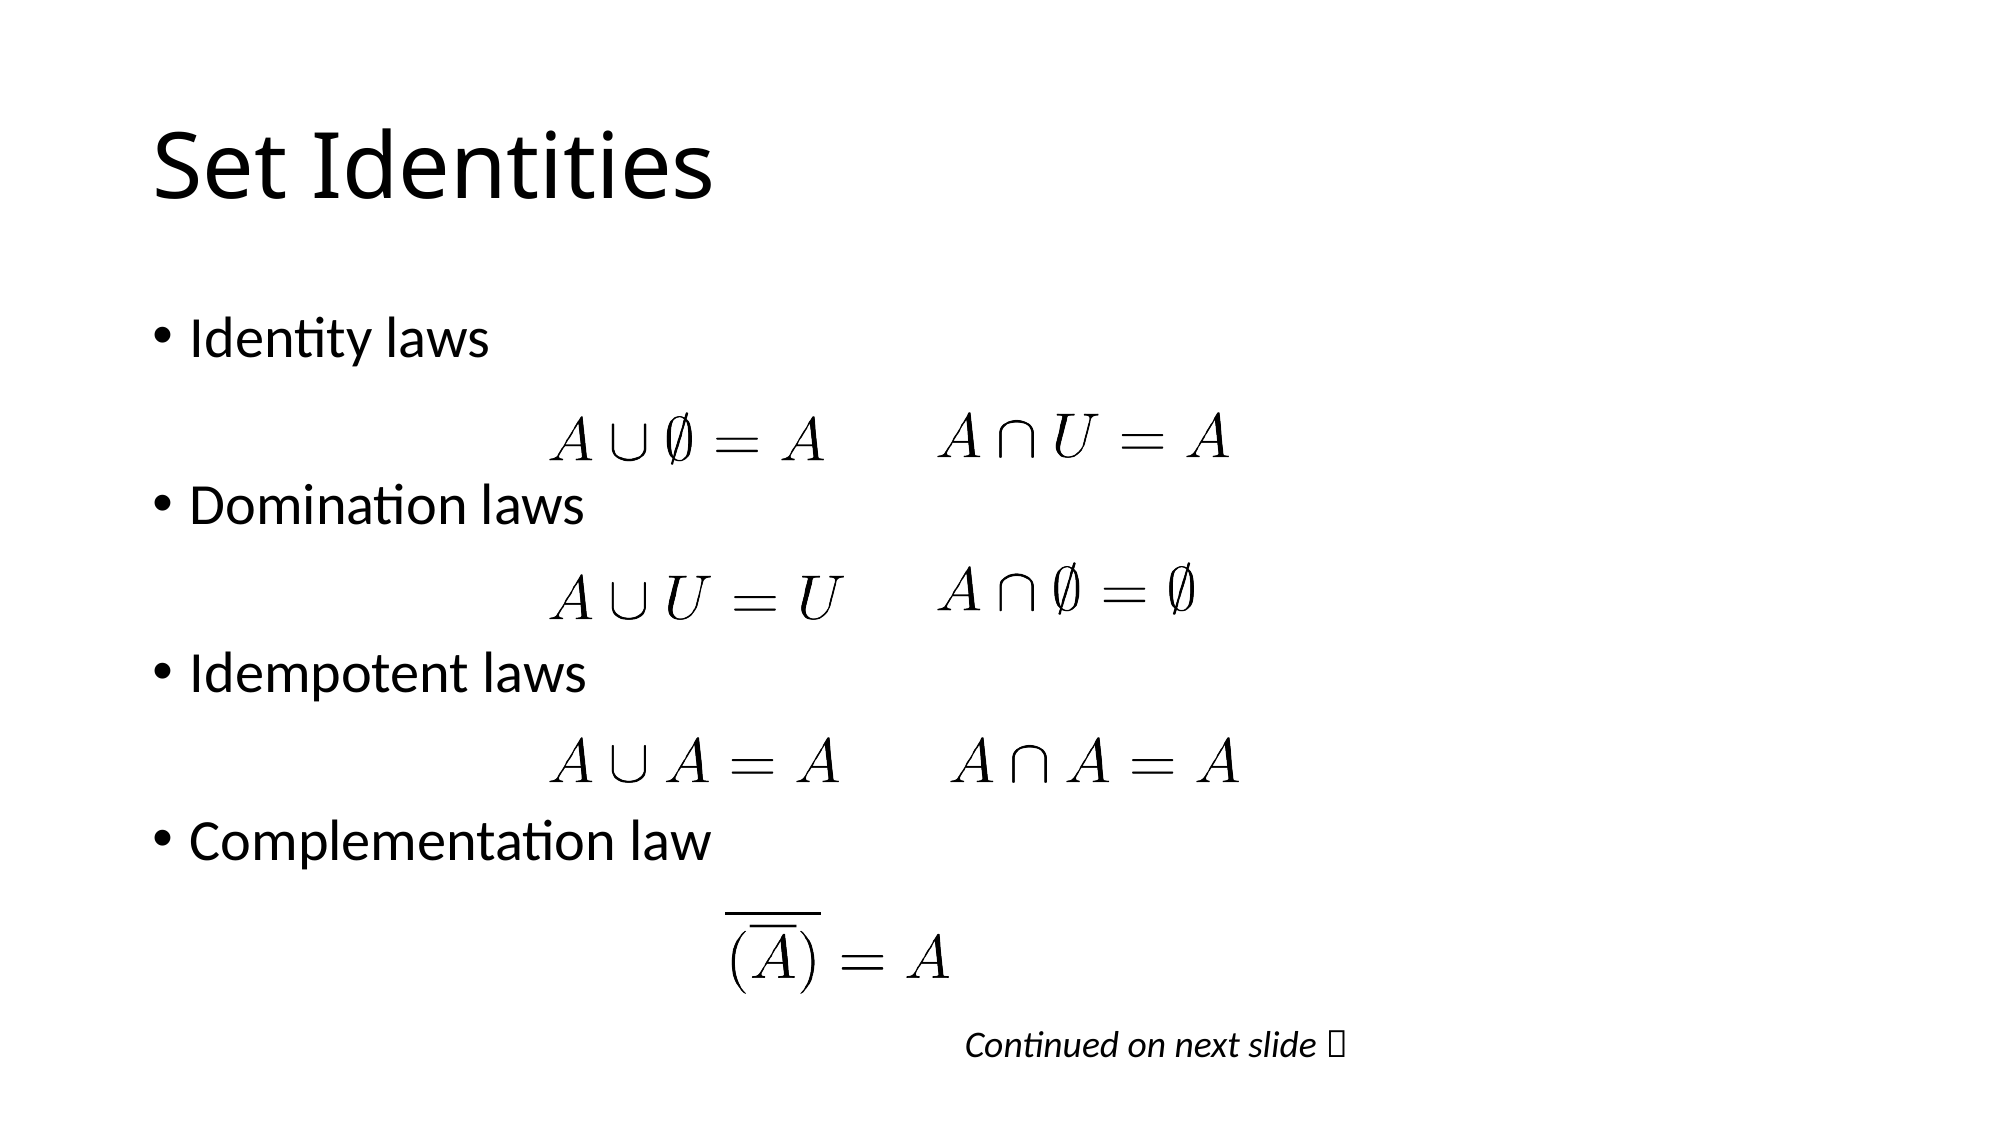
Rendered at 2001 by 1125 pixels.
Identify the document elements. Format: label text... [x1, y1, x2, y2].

picture [549, 574, 844, 620]
picture [937, 412, 1230, 458]
picture [949, 737, 1239, 783]
text_box Continued on next slide  [949, 1012, 1488, 1073]
picture [549, 412, 824, 465]
list Identity laws Domination laws Idempotent laws Complementation law [137, 299, 1863, 1014]
picture [724, 912, 949, 994]
picture [937, 562, 1194, 615]
picture [549, 737, 839, 783]
title Set Identities [137, 59, 1863, 278]
